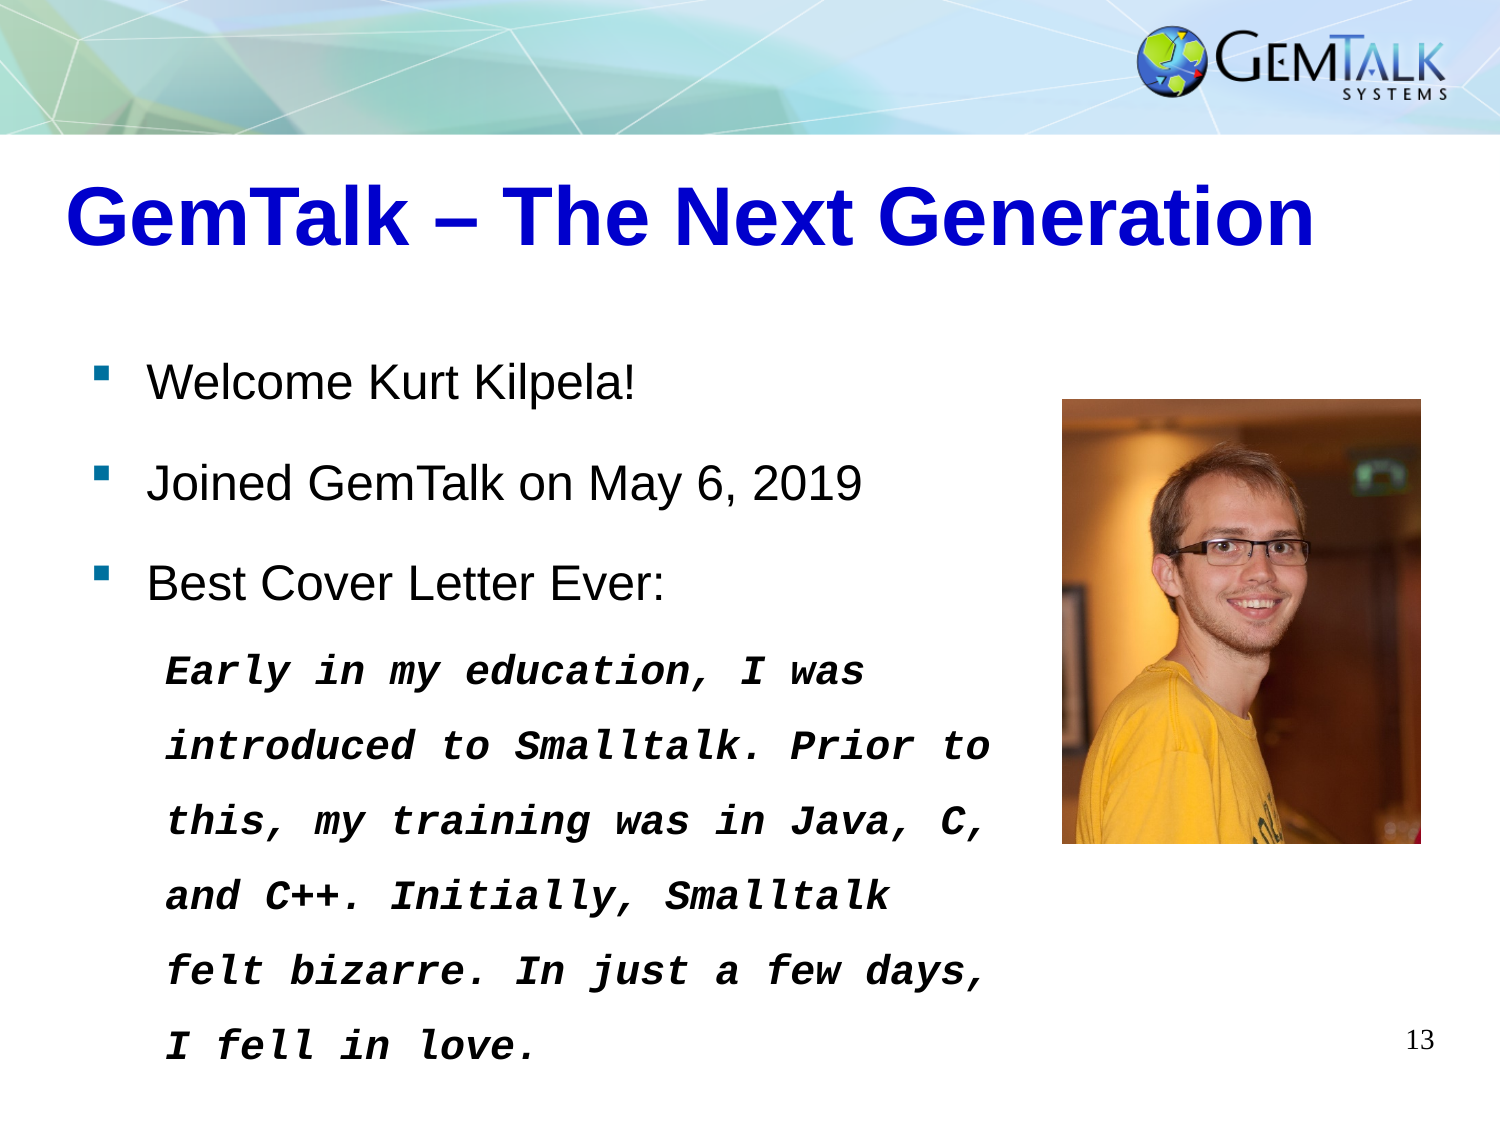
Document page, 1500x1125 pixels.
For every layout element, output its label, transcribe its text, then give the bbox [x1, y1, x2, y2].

slide_number 13 [1137, 1012, 1450, 1088]
title GemTalk – The Next Generation [50, 137, 1450, 288]
list Welcome Kurt Kilpela! Joined GemTalk on May 6, 2019 Best Cover Letter Ever: Early in my education, I was introduced to Smalltalk. Prior to this, my training was in Java, C, and C++. Initially, Smalltalk felt bizarre. In just a few days, I fell in love. [75, 312, 1013, 1088]
picture [0, 0, 1500, 1125]
